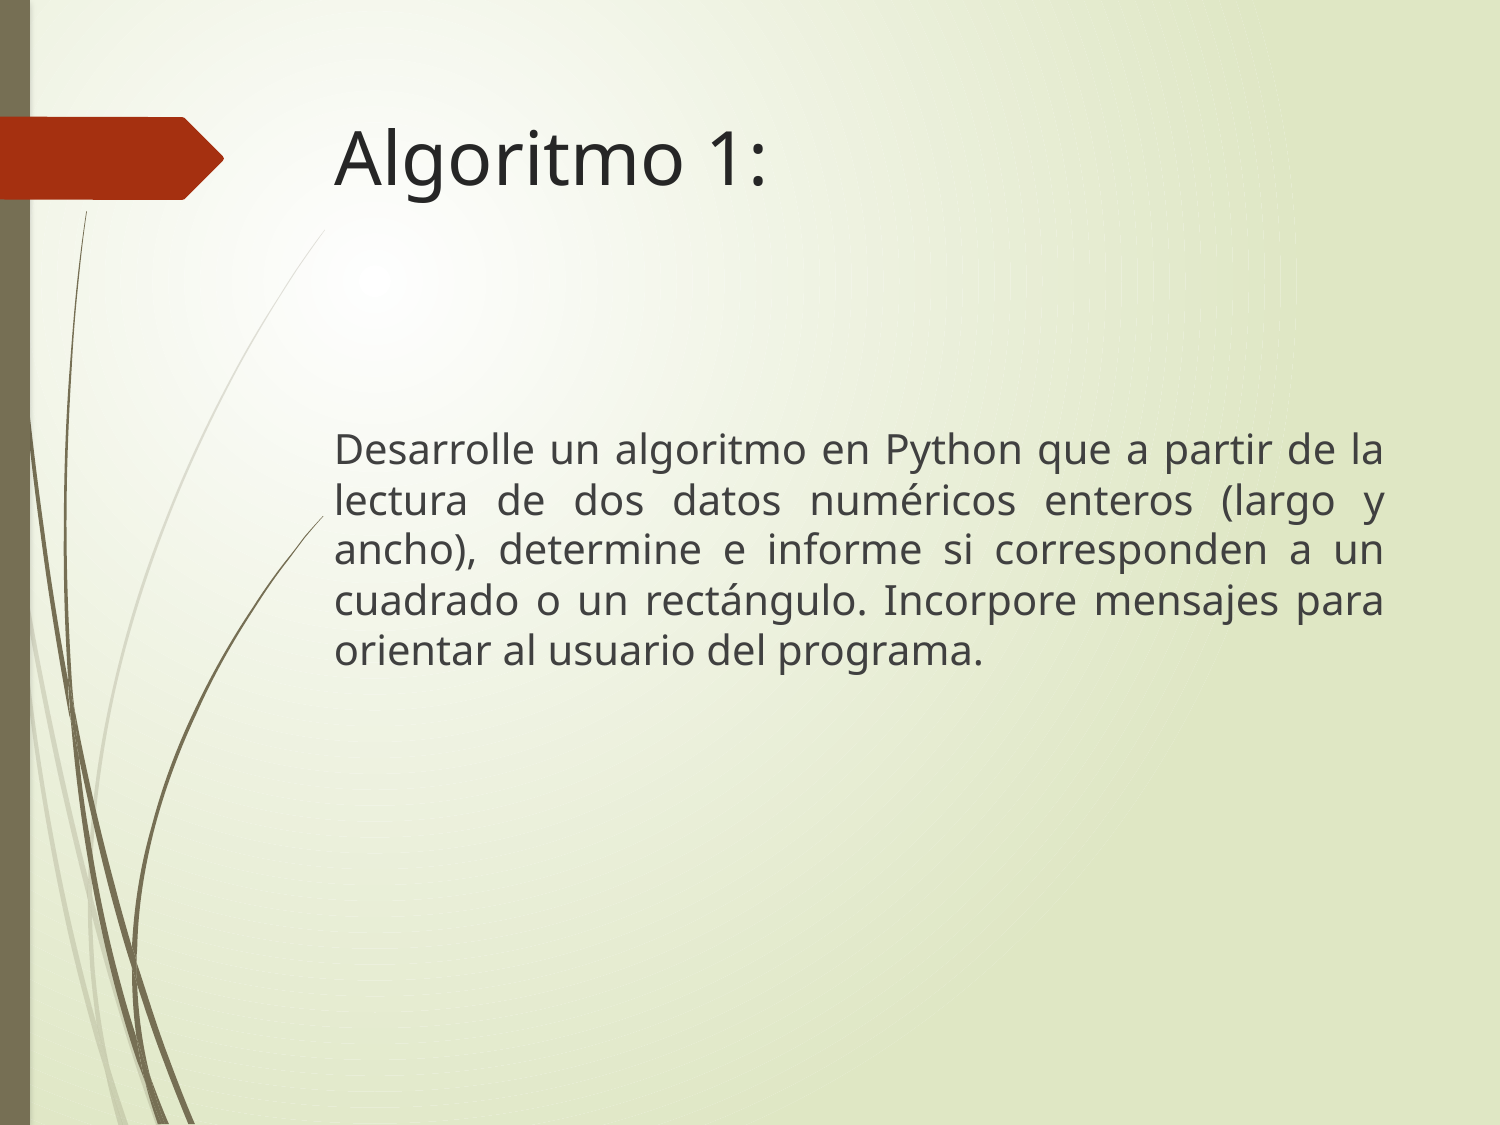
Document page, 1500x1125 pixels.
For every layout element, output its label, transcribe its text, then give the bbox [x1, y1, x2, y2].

list Desarrolle un algoritmo en Python que a partir de la lectura de dos datos numéricos enteros (largo y ancho), determine e informe si corresponden a un cuadrado o un rectángulo. Incorpore mensajes para orientar al usuario del programa. [318, 350, 1400, 970]
title Algoritmo 1: [319, 102, 1400, 313]
